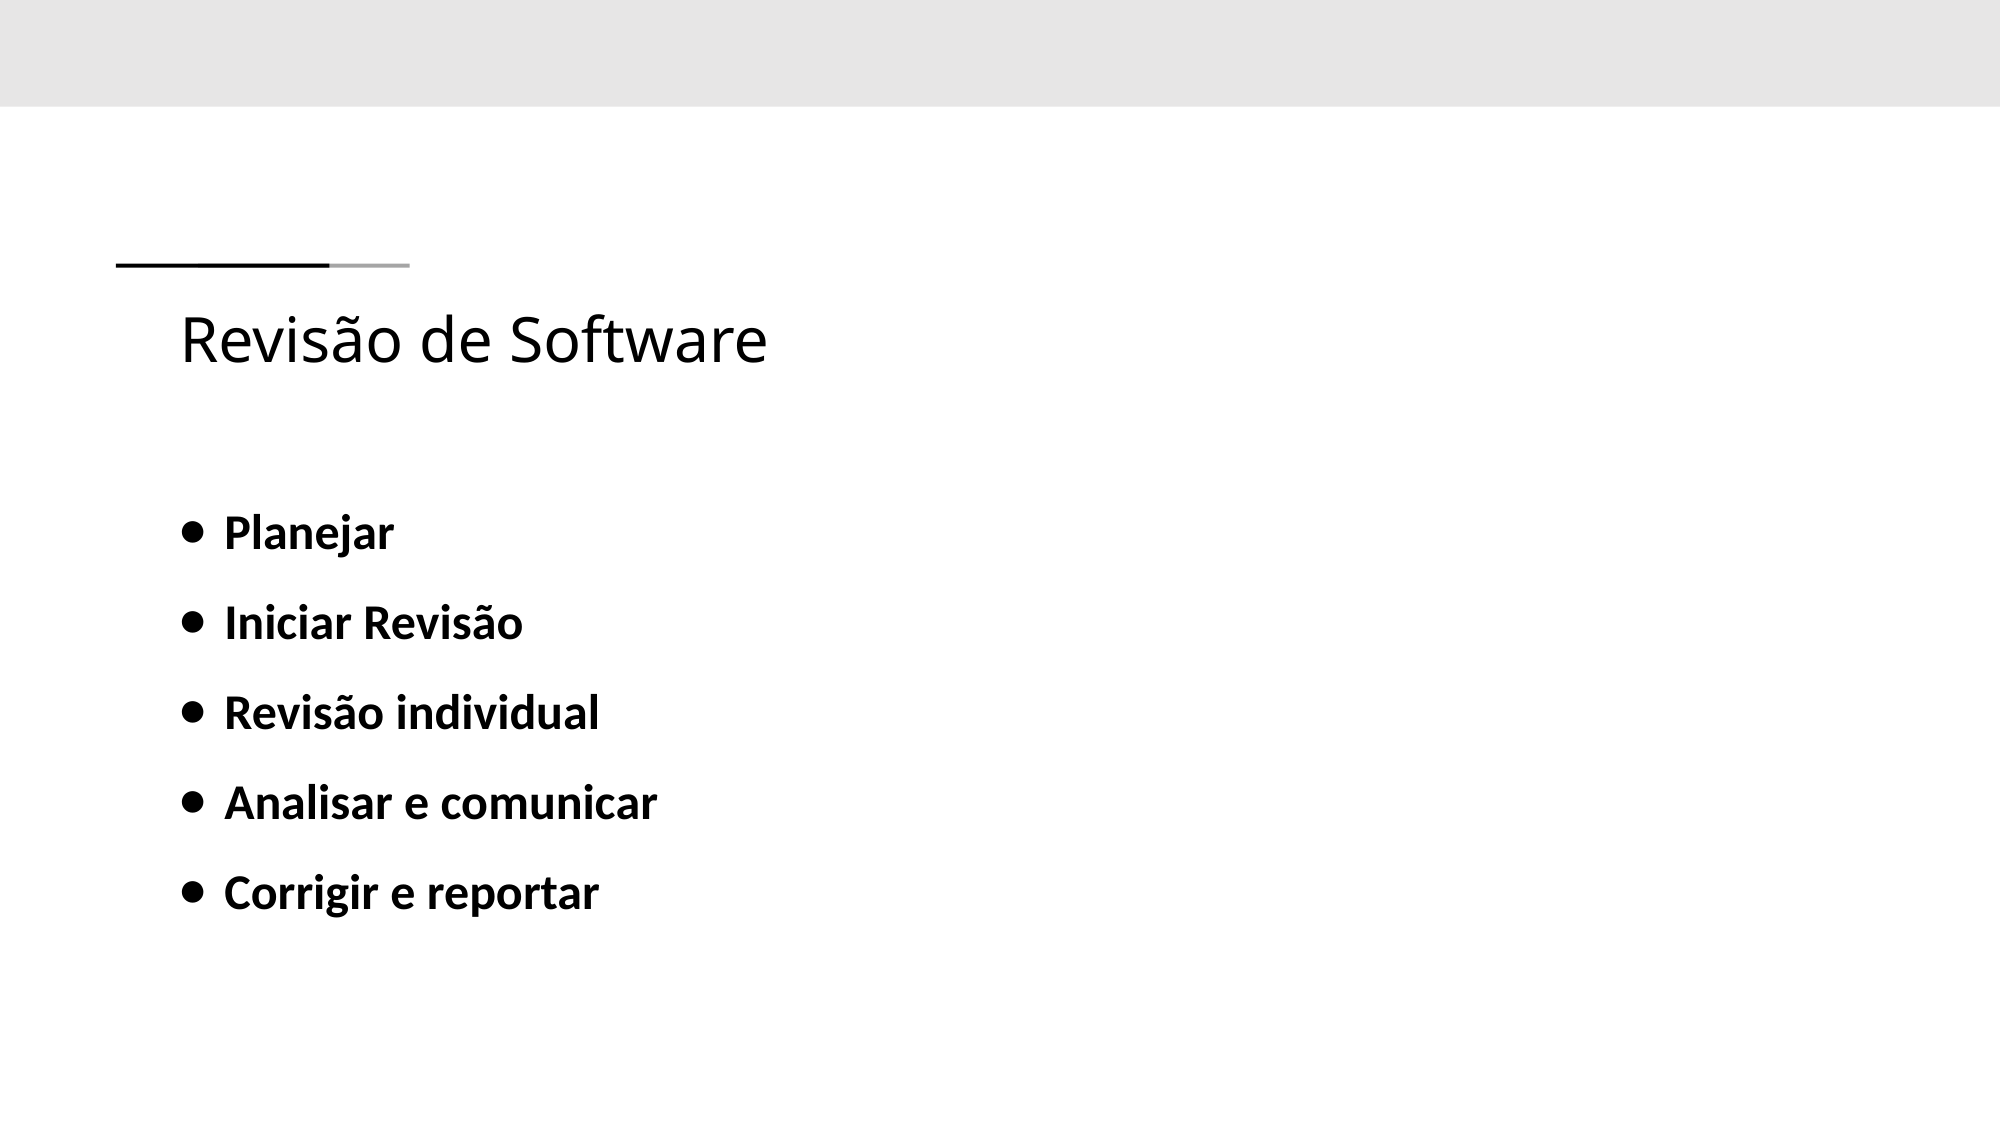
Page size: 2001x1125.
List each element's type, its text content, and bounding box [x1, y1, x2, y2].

list Planejar Iniciar Revisão Revisão individual Analisar e comunicar Corrigir e reportar [157, 449, 1840, 1006]
title Revisão de Software [159, 288, 1842, 406]
